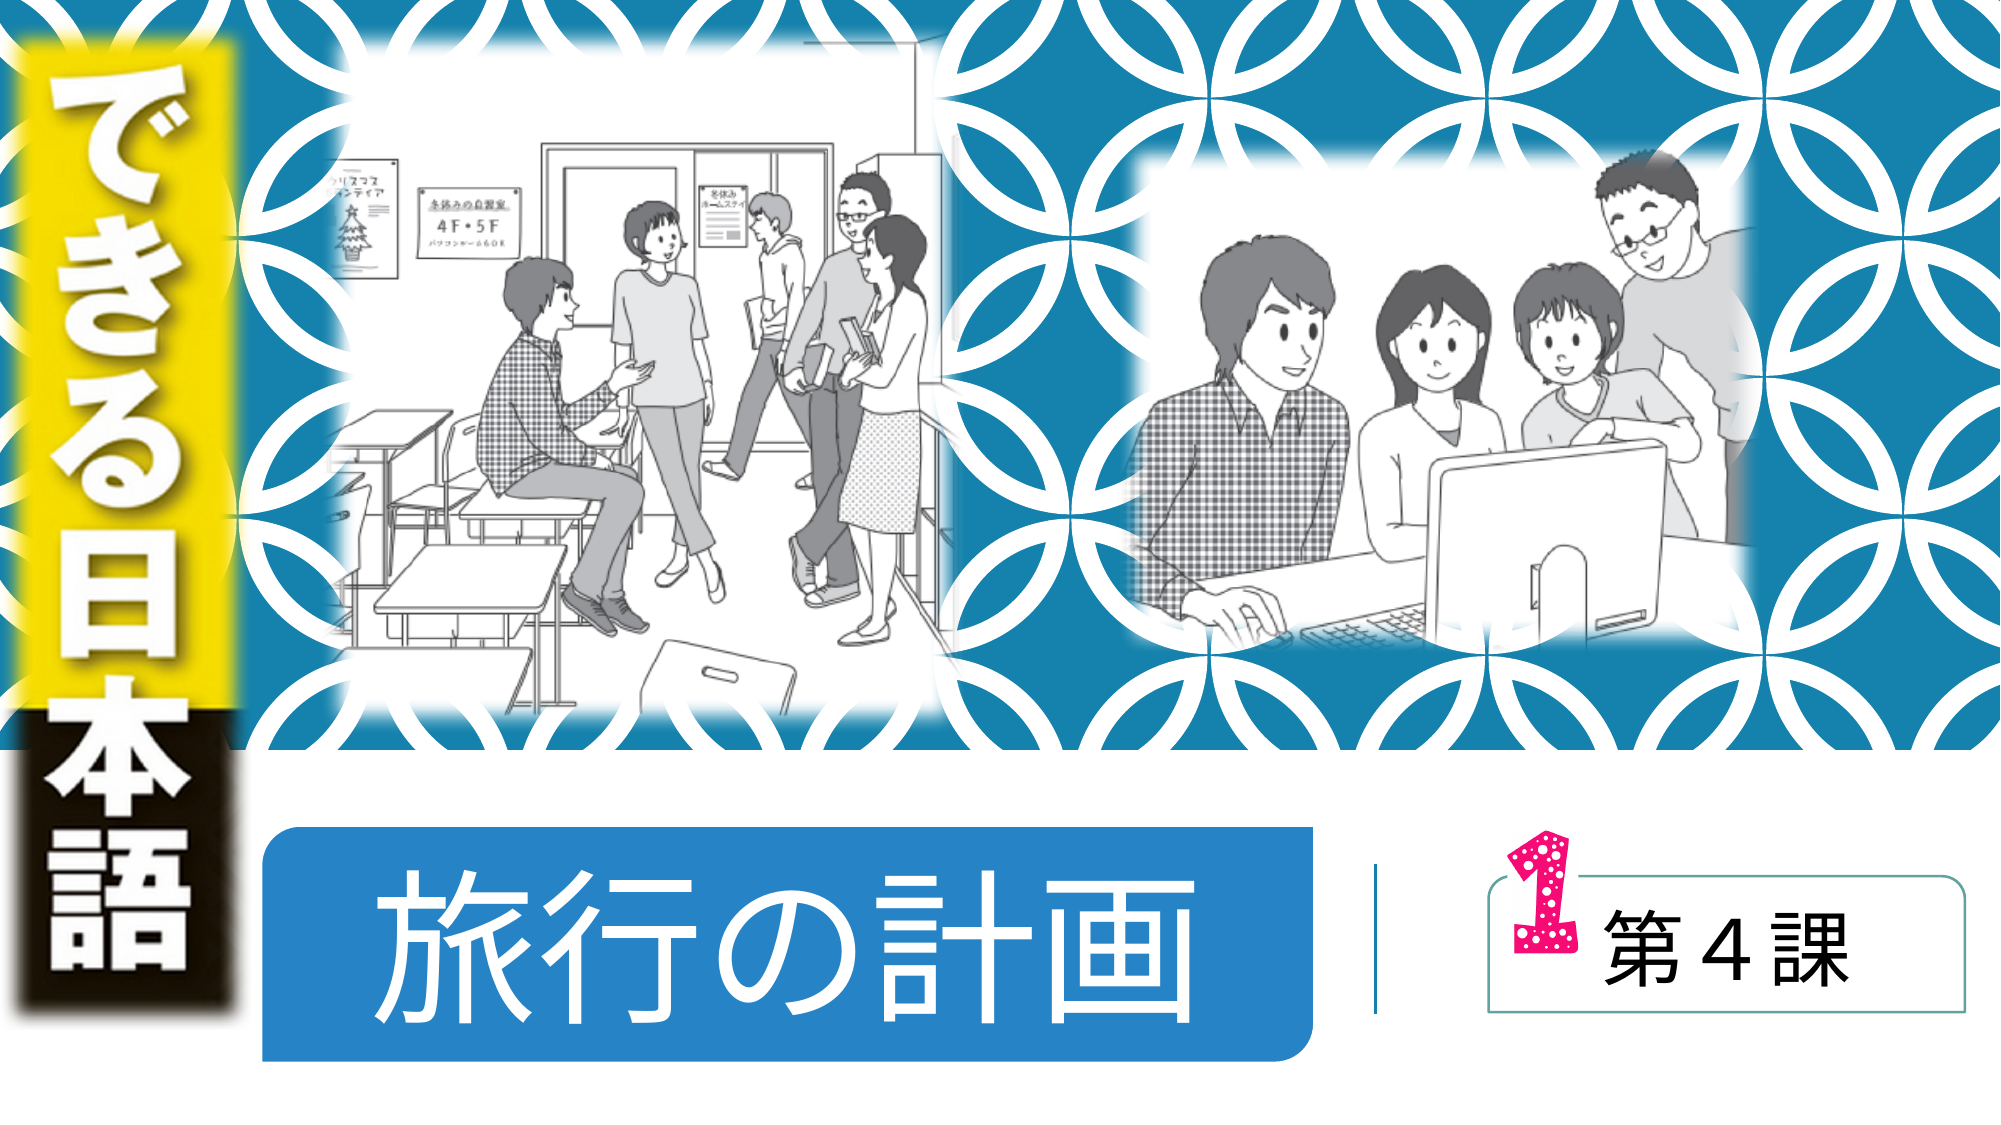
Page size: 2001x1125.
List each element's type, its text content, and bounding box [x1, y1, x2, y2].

picture [320, 22, 966, 734]
text_box 第４課 [1487, 874, 1967, 1014]
picture [1117, 136, 1762, 655]
picture [1506, 830, 1579, 954]
text_box 旅行の計画 [259, 823, 1317, 1065]
picture [0, 22, 253, 1030]
